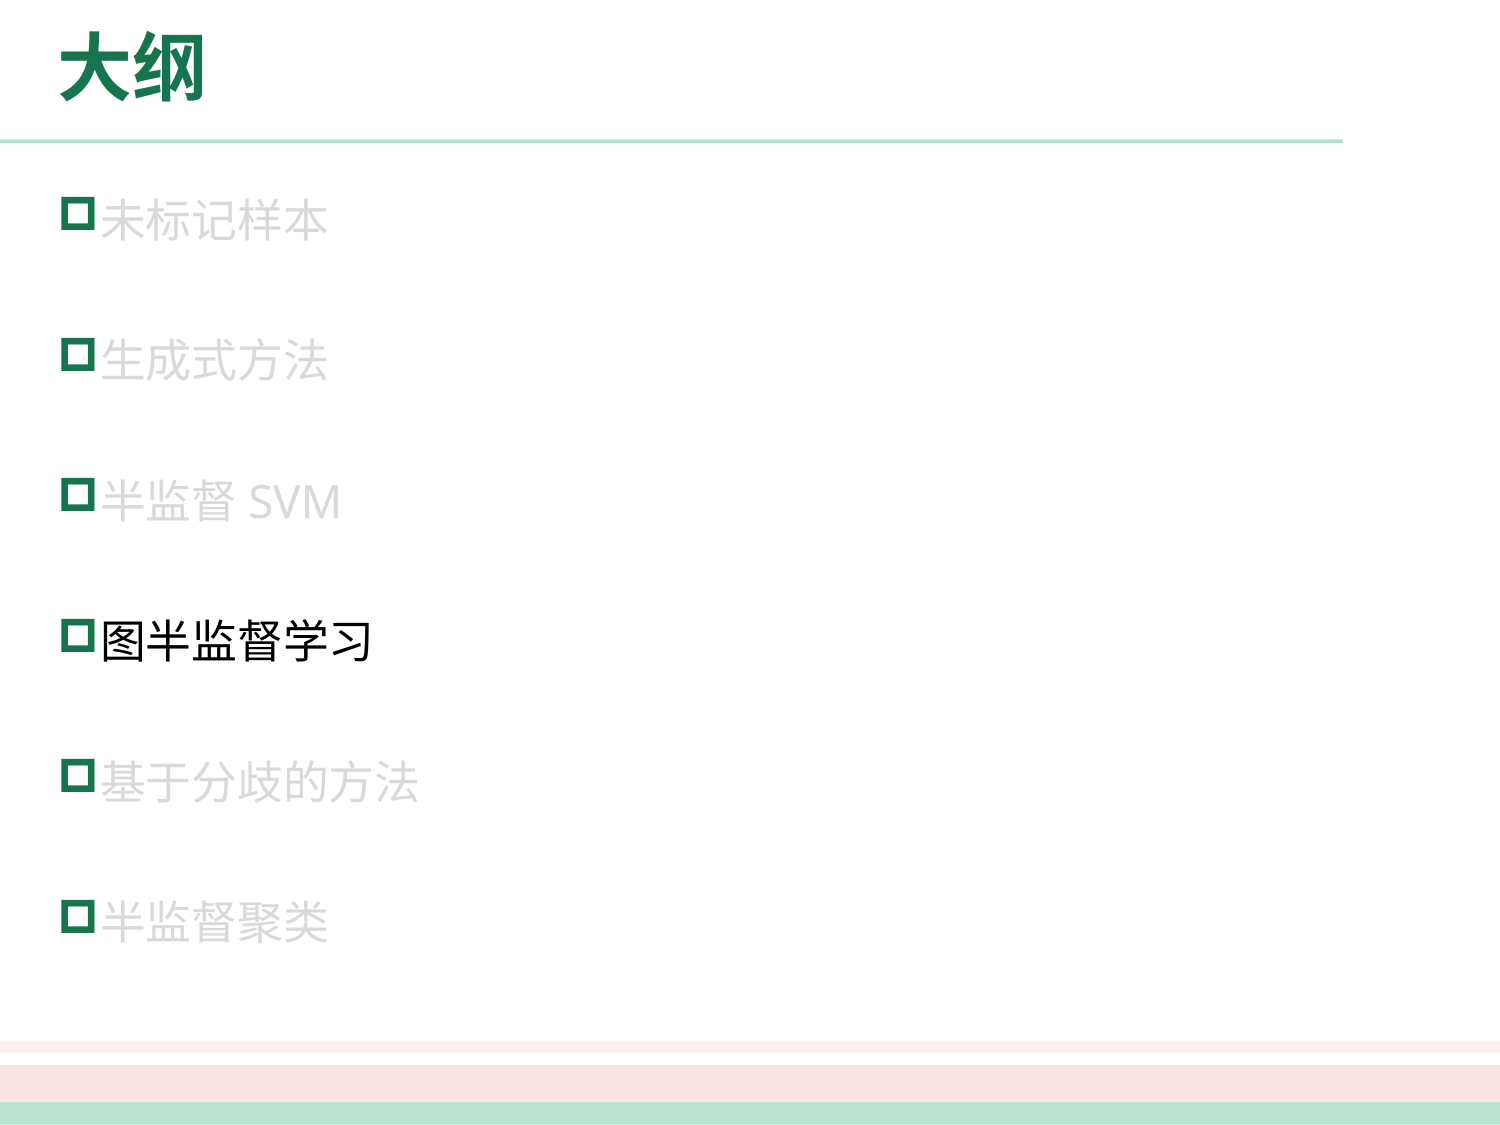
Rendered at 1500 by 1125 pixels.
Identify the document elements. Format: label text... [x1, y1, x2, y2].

title 大纲 [42, 7, 1337, 135]
list 未标记样本 生成式方法 半监督SVM 图半监督学习 基于分歧的方法 半监督聚类 [42, 190, 1457, 999]
picture [0, 0, 1500, 1125]
